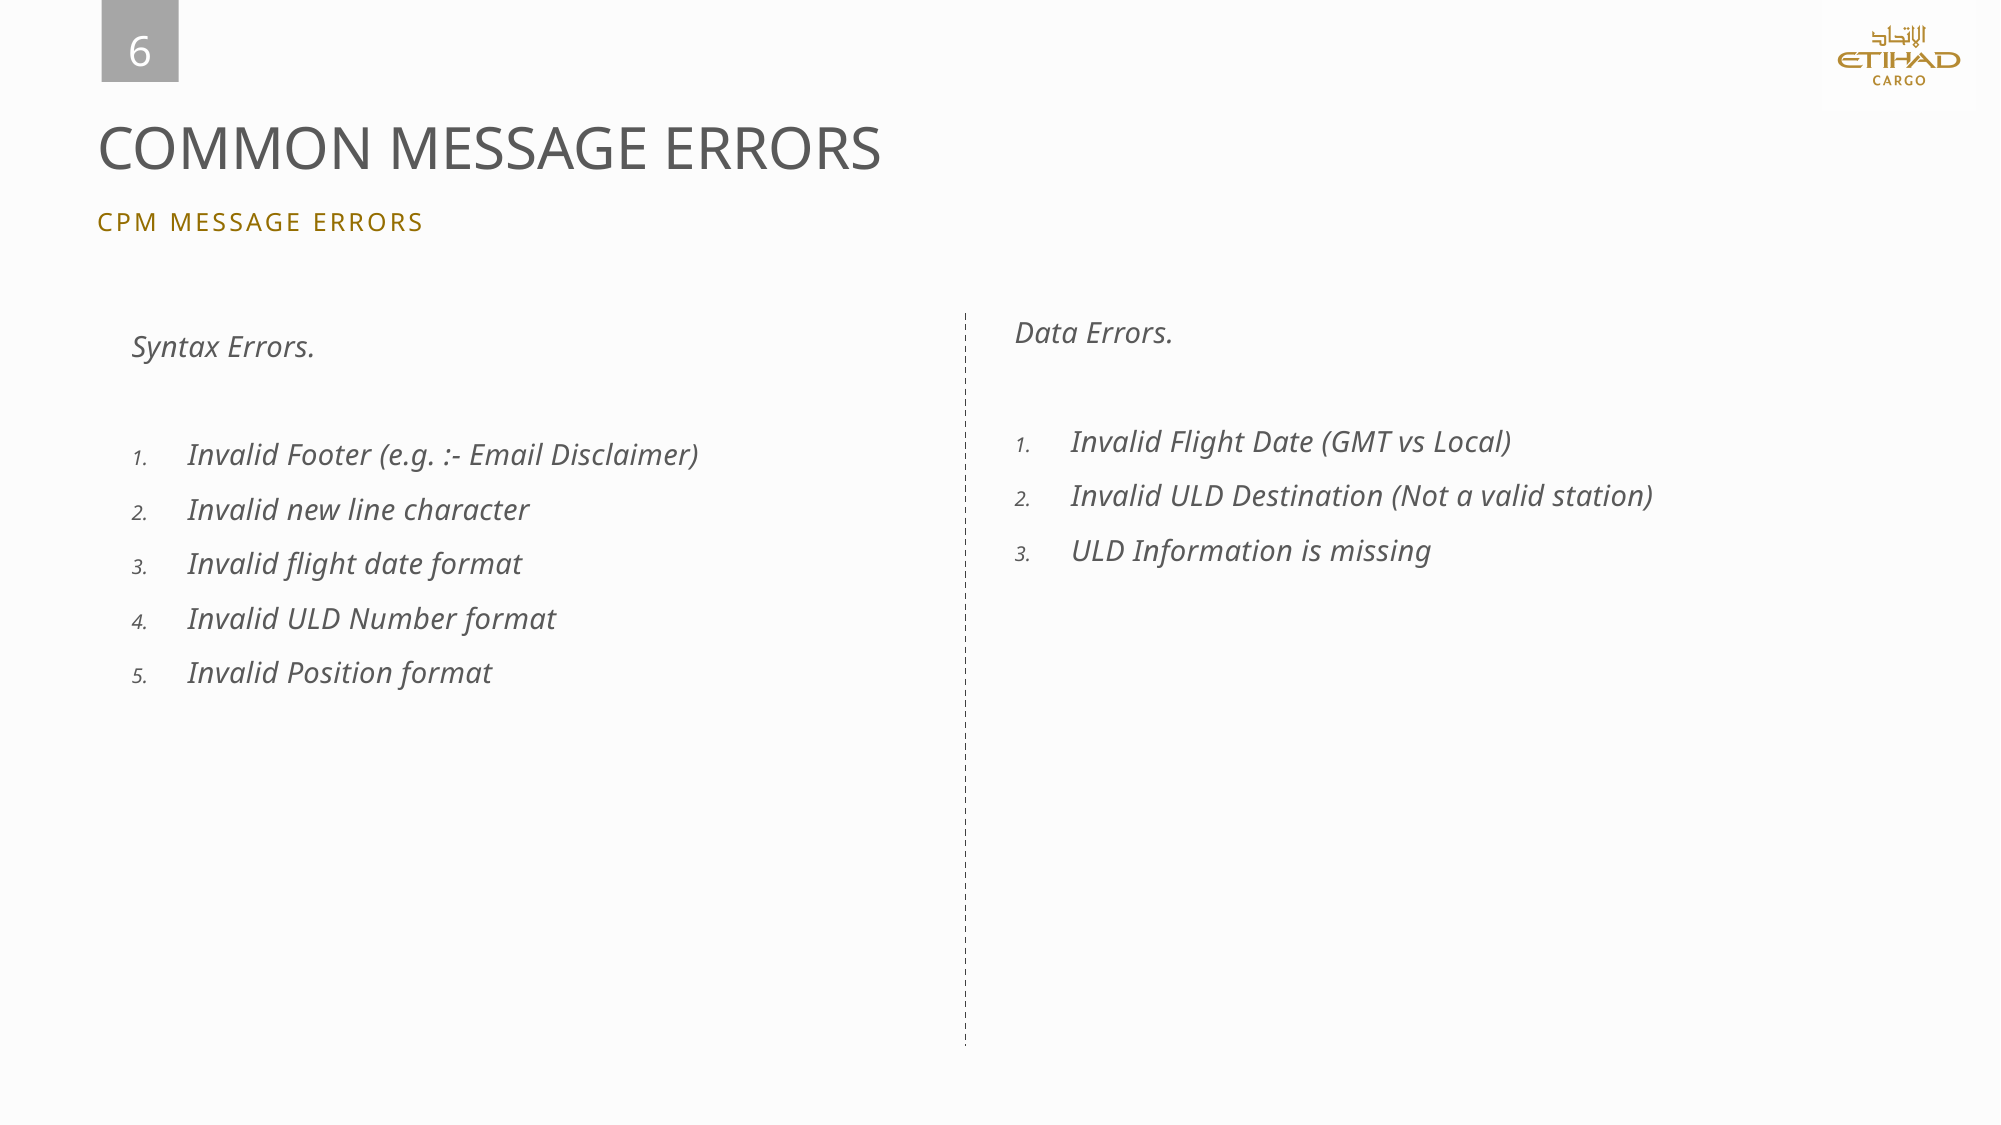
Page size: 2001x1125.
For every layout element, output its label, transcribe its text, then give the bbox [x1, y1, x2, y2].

text_box Data Errors. Invalid Flight Date (GMT vs Local) Invalid ULD Destination (Not a valid station) ULD Information is missing [999, 299, 1730, 575]
title COMMON Message ERRORS [97, 103, 1972, 197]
list CPM MESSAGE ERRORS [97, 197, 1798, 300]
text_box Syntax Errors. Invalid Footer (e.g. :- Email Disclaimer) Invalid new line character Invalid flight date format Invalid ULD Number format Invalid Position format [116, 313, 847, 752]
text_box 6 [100, 0, 180, 83]
